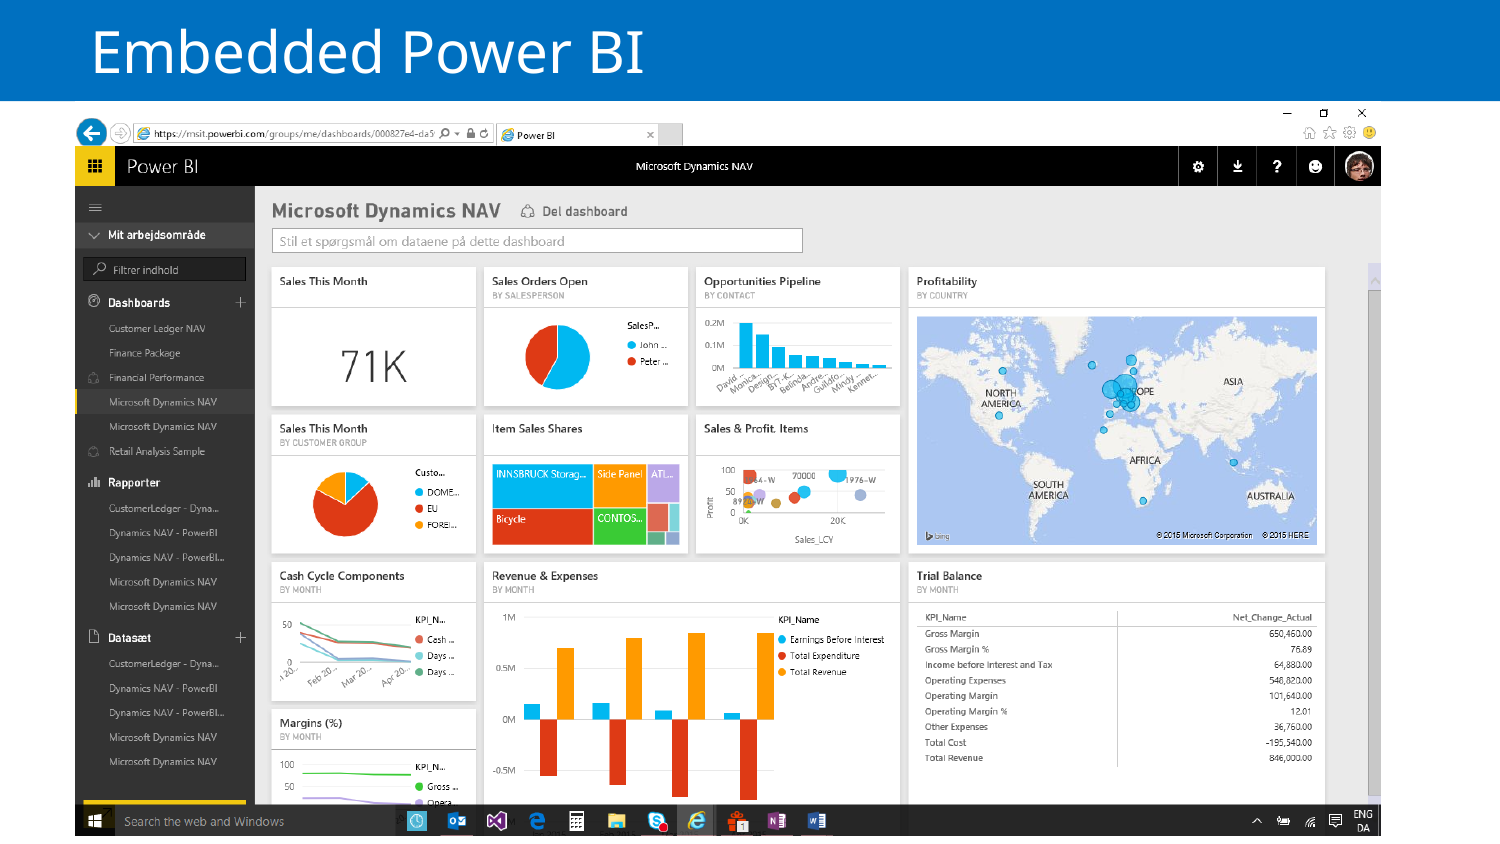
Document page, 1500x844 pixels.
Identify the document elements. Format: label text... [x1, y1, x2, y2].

picture [74, 100, 1381, 836]
title Embedded Power BI [75, 0, 1425, 102]
